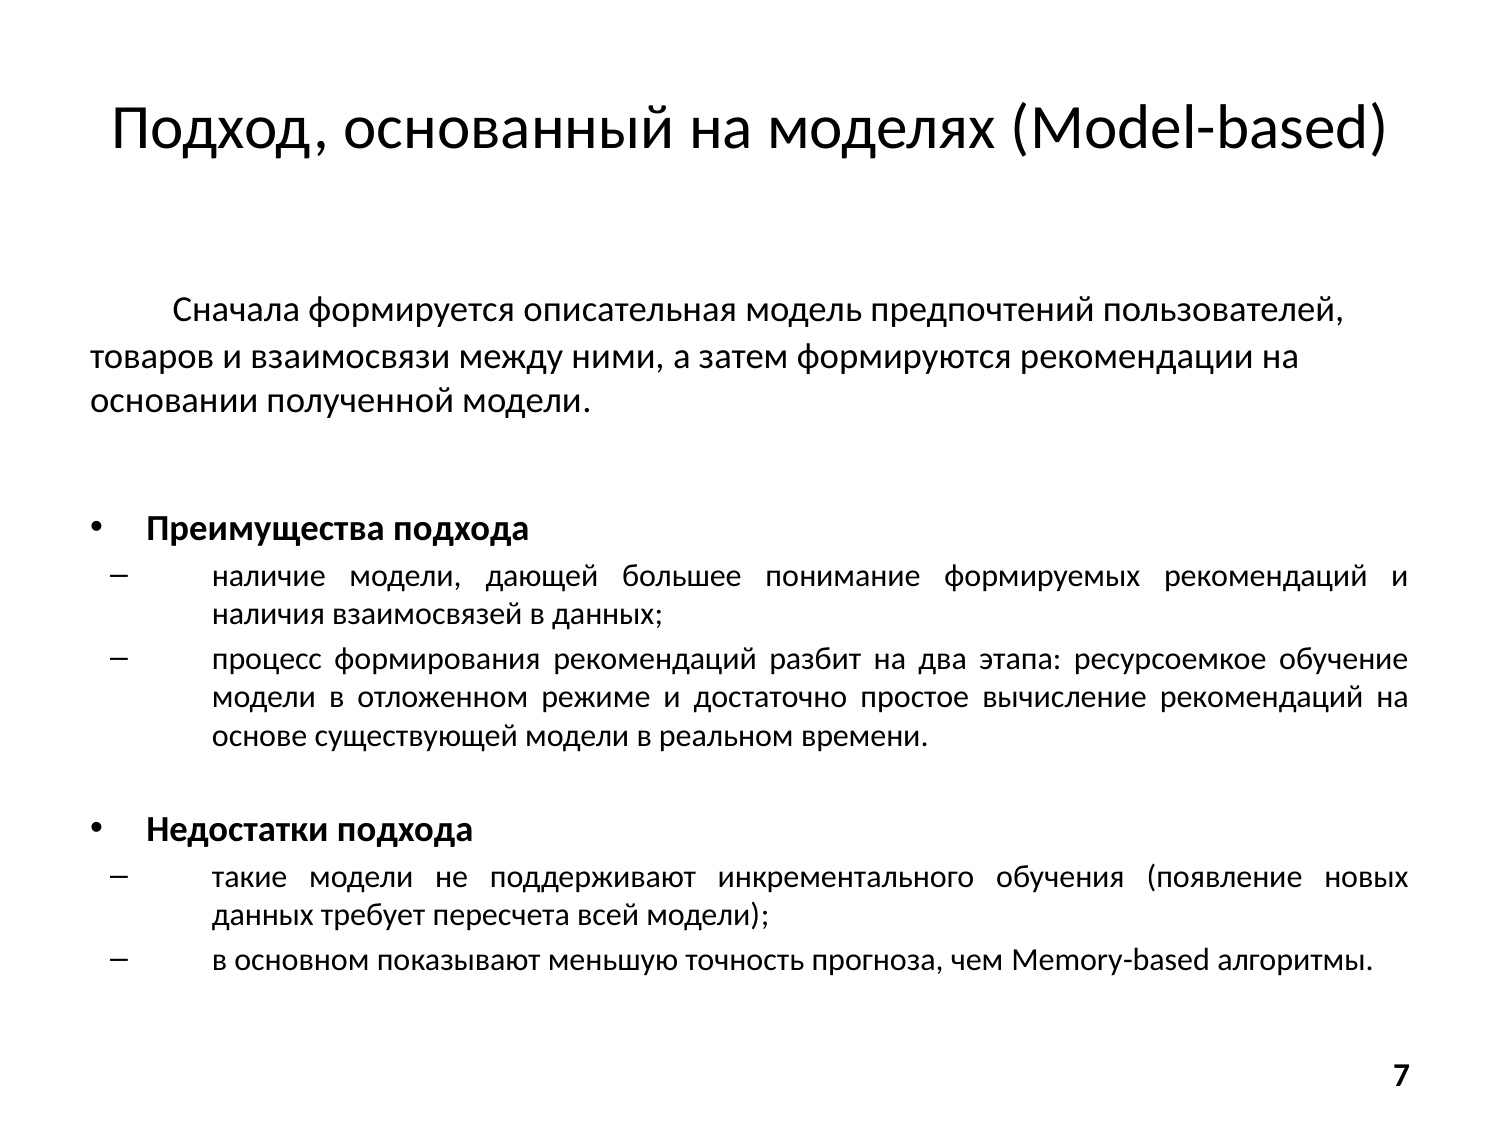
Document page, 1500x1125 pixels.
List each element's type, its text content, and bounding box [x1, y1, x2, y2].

list Cначала формируется описательная модель предпочтений пользователей, товаров и взаимосвязи между ними, а затем формируются рекомендации на основании полученной модели. Преимущества подхода наличие модели, дающей большее понимание формируемых рекомендаций и наличия взаимосвязей в данных; процесс формирования рекомендаций разбит на два этапа: ресурсоемкое обучение модели в отложенном режиме и достаточно простое вычисление рекомендаций на основе существующей модели в реальном времени. Недостатки подхода такие модели не поддерживают инкрементального обучения (появление новых данных требует пересчета всей модели); в основном показывают меньшую точность прогноза, чем Memory-based алгоритмы. [75, 262, 1425, 1005]
title Подход, основанный на моделях (Model-based) [75, 45, 1425, 233]
slide_number 7 [1074, 1042, 1425, 1103]
